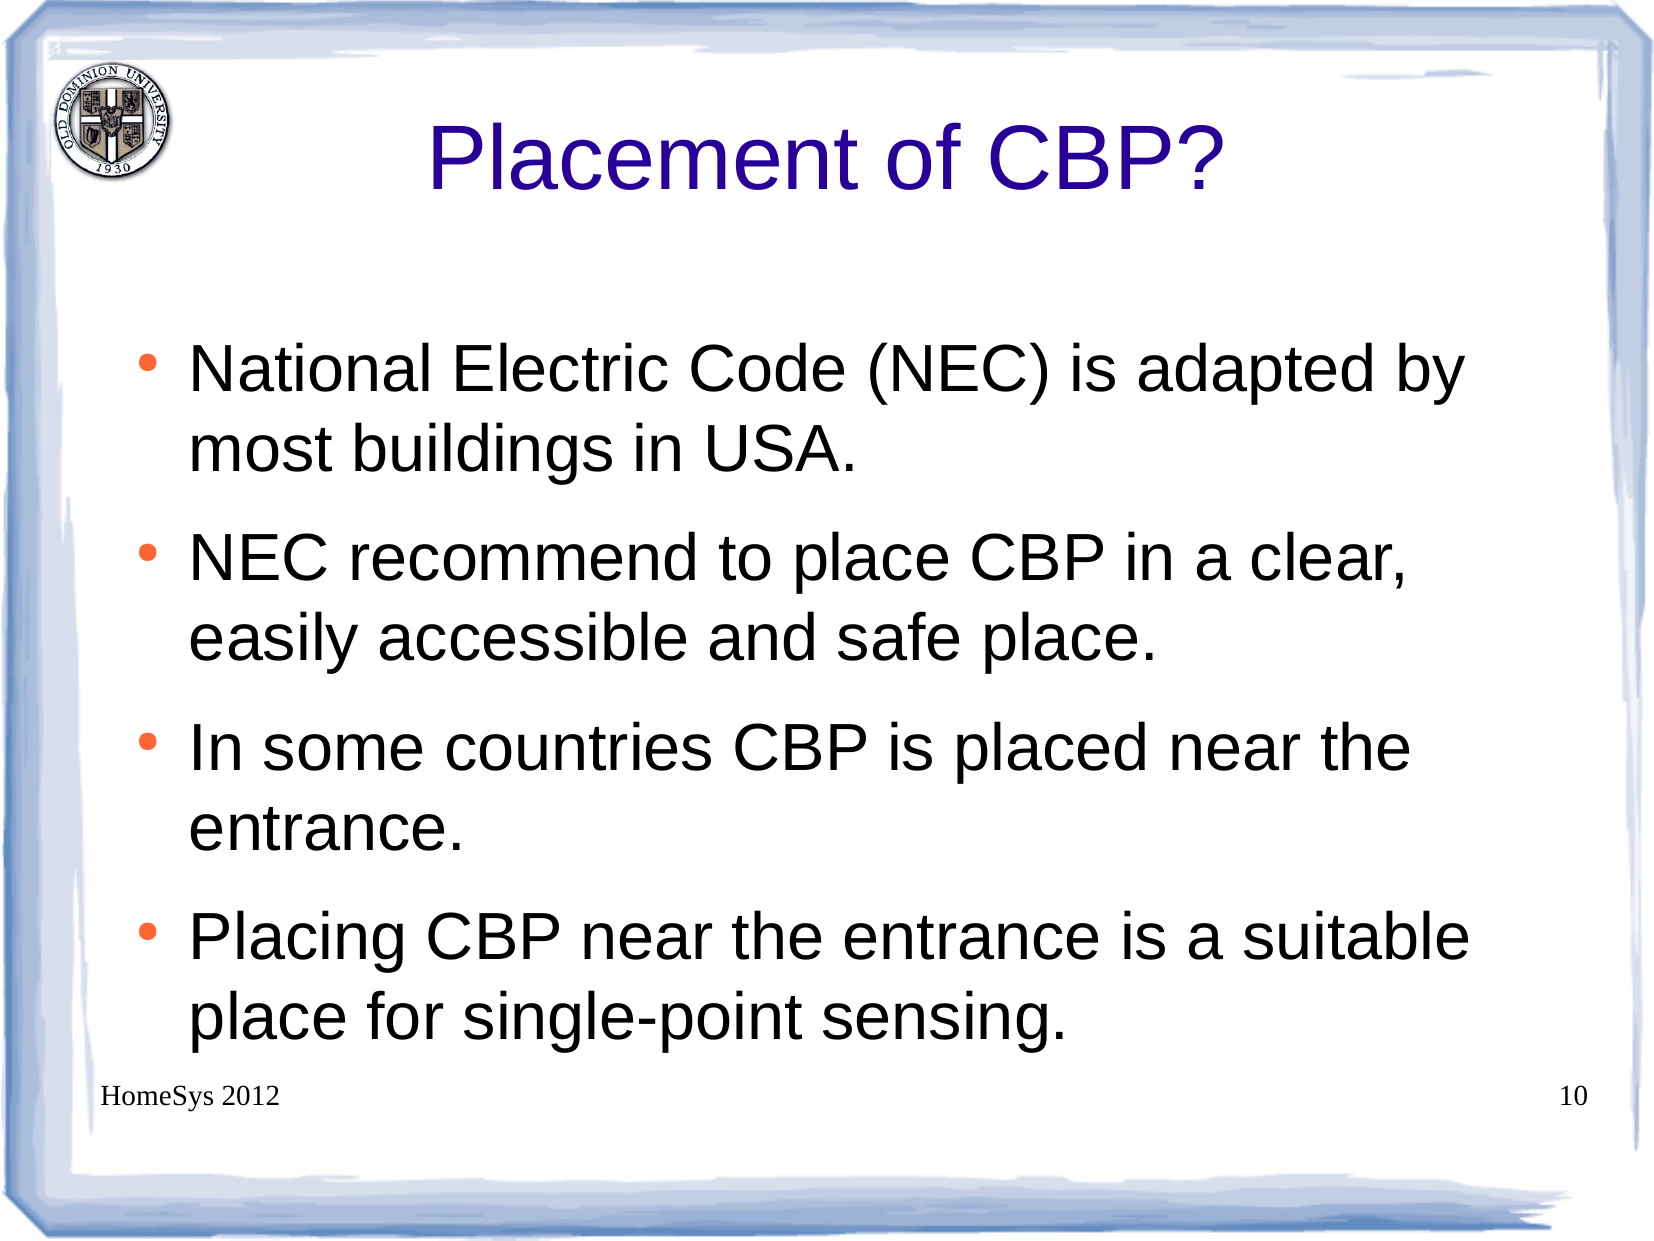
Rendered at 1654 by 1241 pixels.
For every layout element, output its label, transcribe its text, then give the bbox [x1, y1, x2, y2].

slide_number 10 [1203, 1076, 1589, 1163]
slide_number HomeSys 2012 [100, 1076, 486, 1163]
title Placement of CBP? [82, 56, 1571, 250]
list National Electric Code (NEC) is adapted by most buildings in USA. NEC recommend to place CBP in a clear, easily accessible and safe place. In some countries CBP is placed near the entrance. Placing CBP near the entrance is a suitable place for single-point sensing. [118, 324, 1571, 1010]
picture [0, 0, 1654, 1241]
